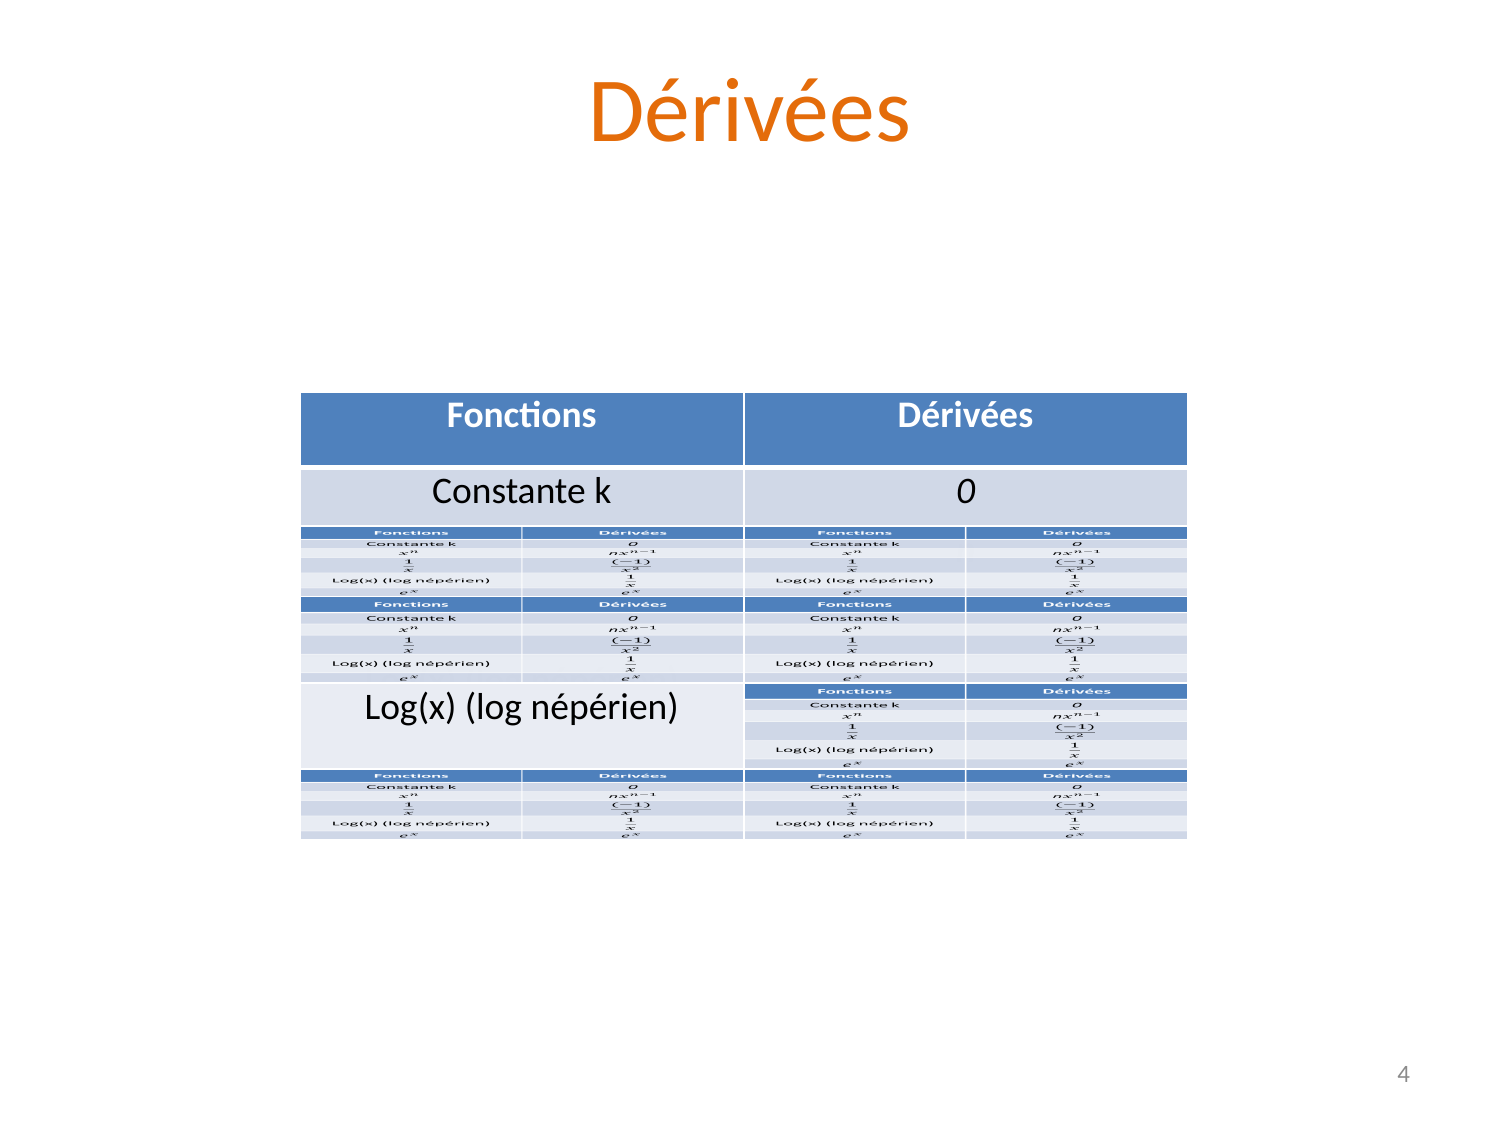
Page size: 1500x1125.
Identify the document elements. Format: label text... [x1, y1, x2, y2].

table_cell [745, 597, 1187, 682]
table_cell [301, 770, 743, 839]
table_cell [301, 527, 743, 596]
table_header Fonctions [301, 393, 743, 465]
text_box Dérivées [75, 24, 1425, 213]
table_cell [301, 597, 743, 682]
table_cell Log(x) (log népérien) [301, 684, 743, 768]
table_cell [745, 684, 1187, 768]
table_cell [745, 770, 1187, 839]
text_box 1 [1074, 1042, 1425, 1103]
table_cell [745, 527, 1187, 596]
table_header Dérivées [745, 393, 1187, 465]
table_cell Constante k [301, 470, 743, 525]
table_cell 0 [745, 470, 1187, 525]
